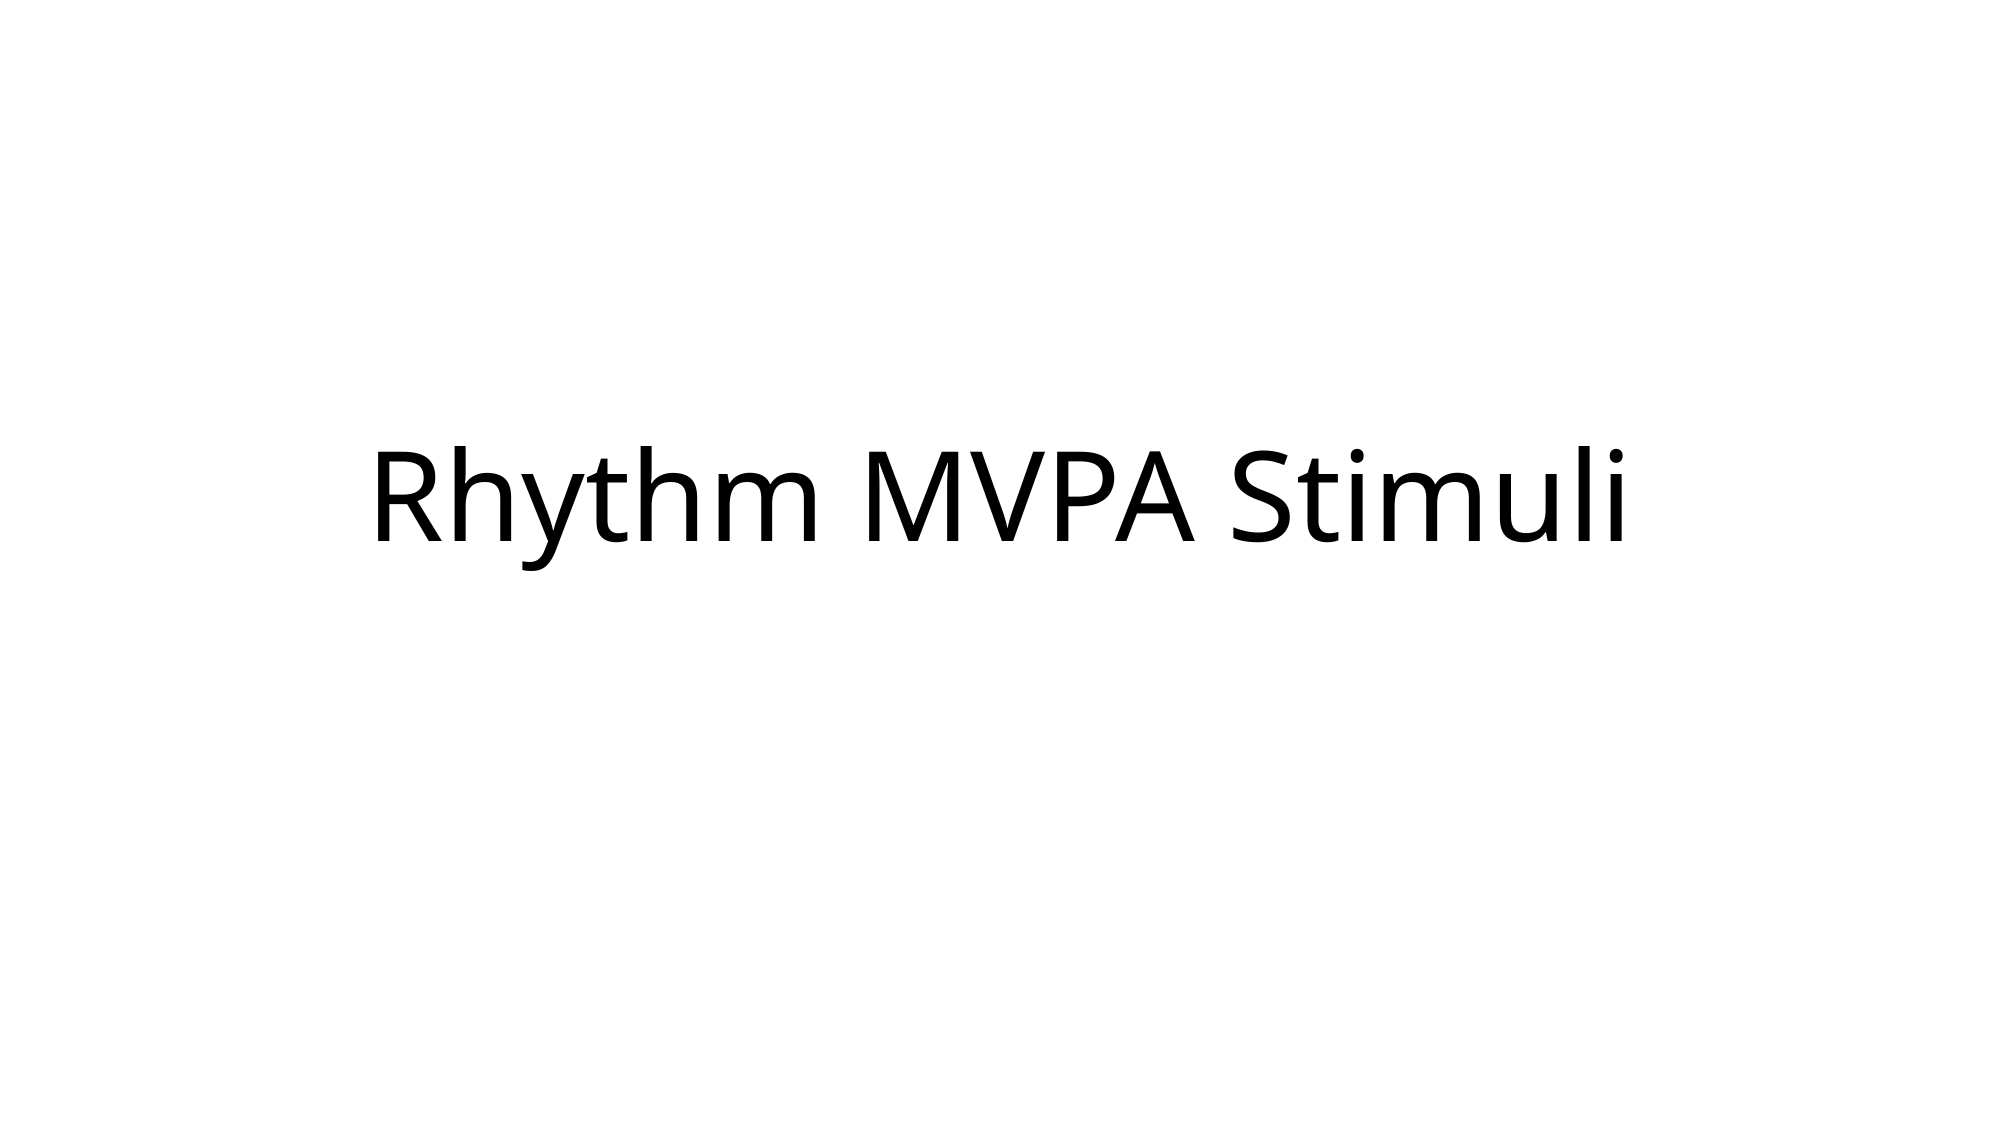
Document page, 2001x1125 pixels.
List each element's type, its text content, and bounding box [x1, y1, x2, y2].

title Rhythm MVPA Stimuli [249, 184, 1750, 576]
